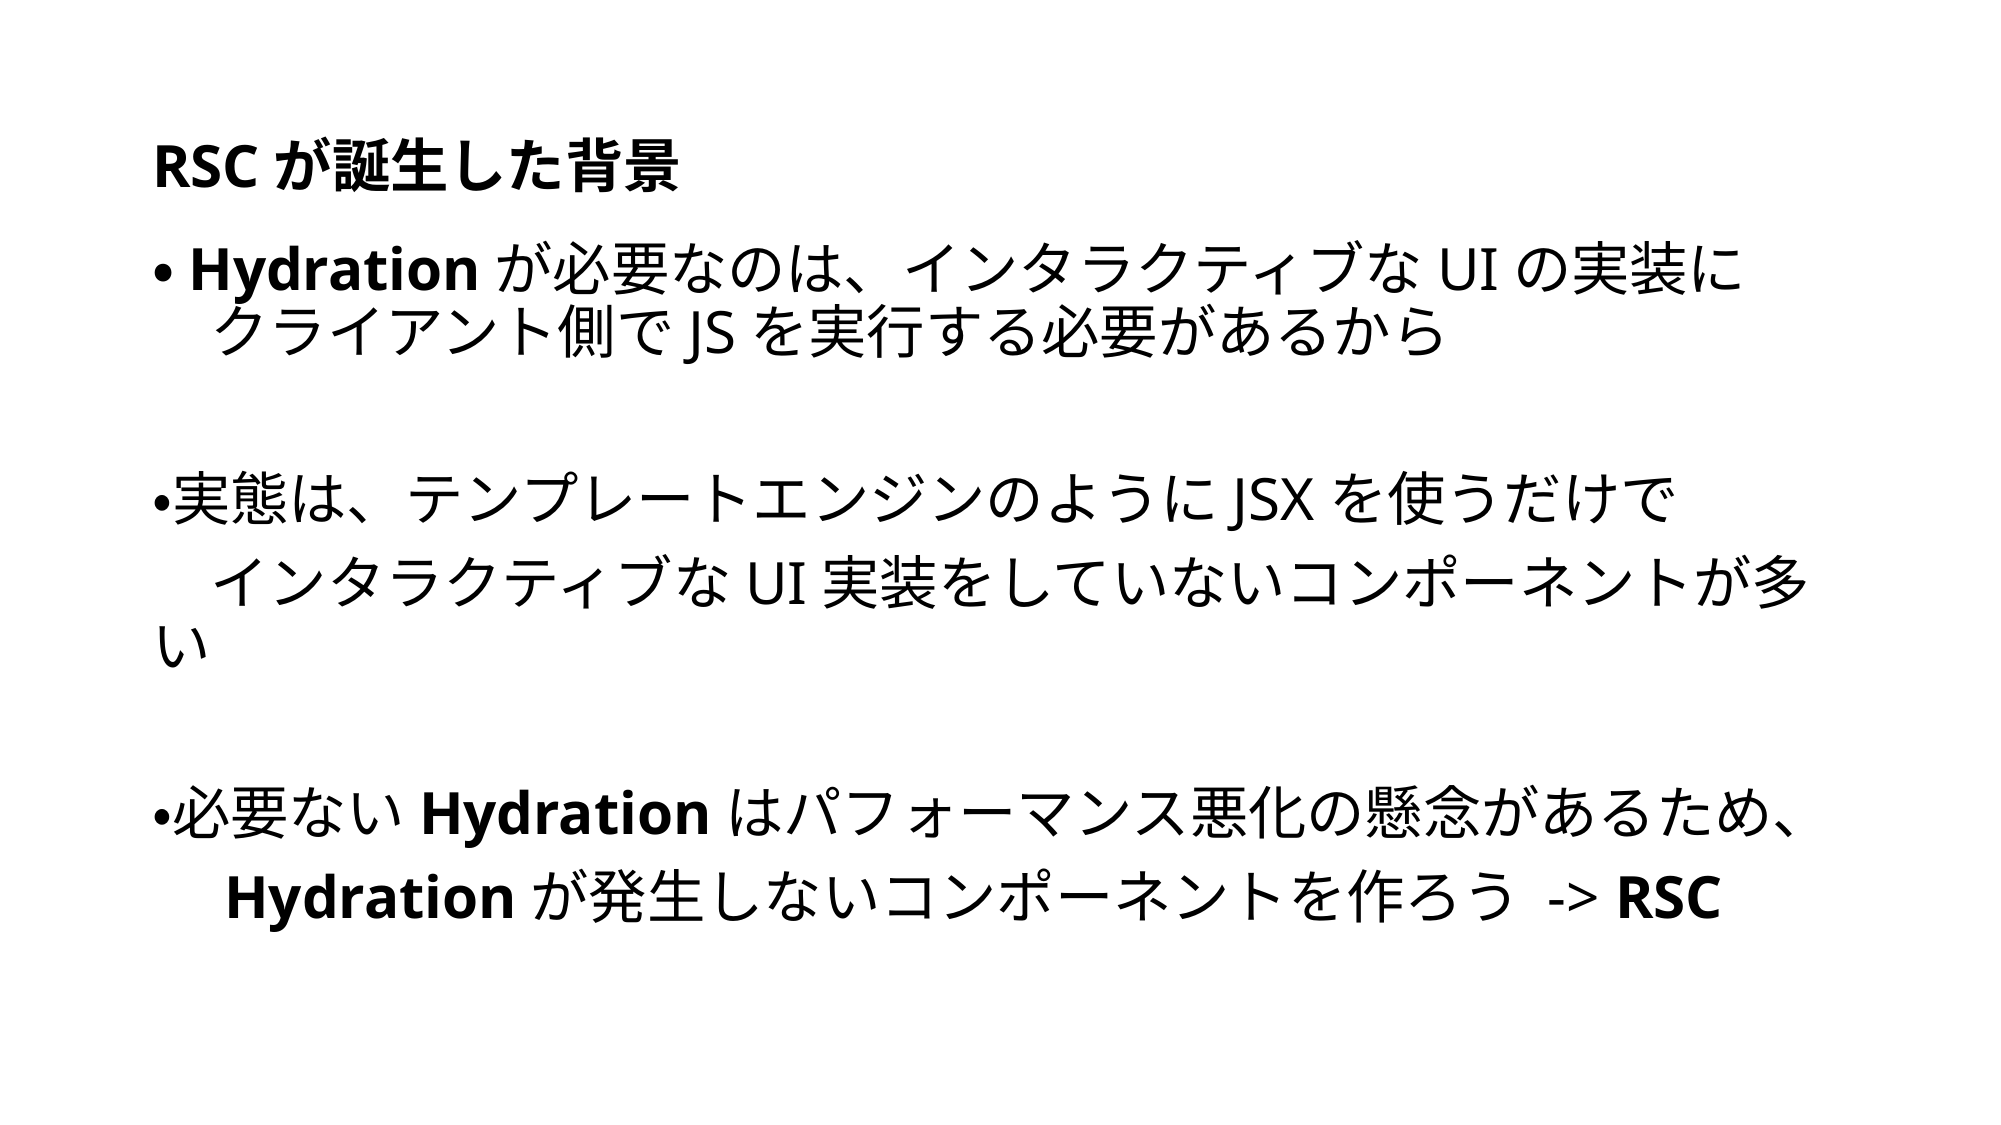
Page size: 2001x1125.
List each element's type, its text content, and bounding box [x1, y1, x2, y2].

list ・Hydrationが必要なのは、インタラクティブなUIの実装に クライアント側でJSを実行する必要があるから ・実態は、テンプレートエンジンのようにJSXを使うだけで インタラクティブなUI実装をしていないコンポーネントが多い ・必要ないHydrationはパフォーマンス悪化の懸念があるため、 Hydrationが発生しないコンポーネントを作ろう -> RSC [137, 232, 1863, 1100]
title RSCが誕生した背景 [137, 59, 1863, 232]
